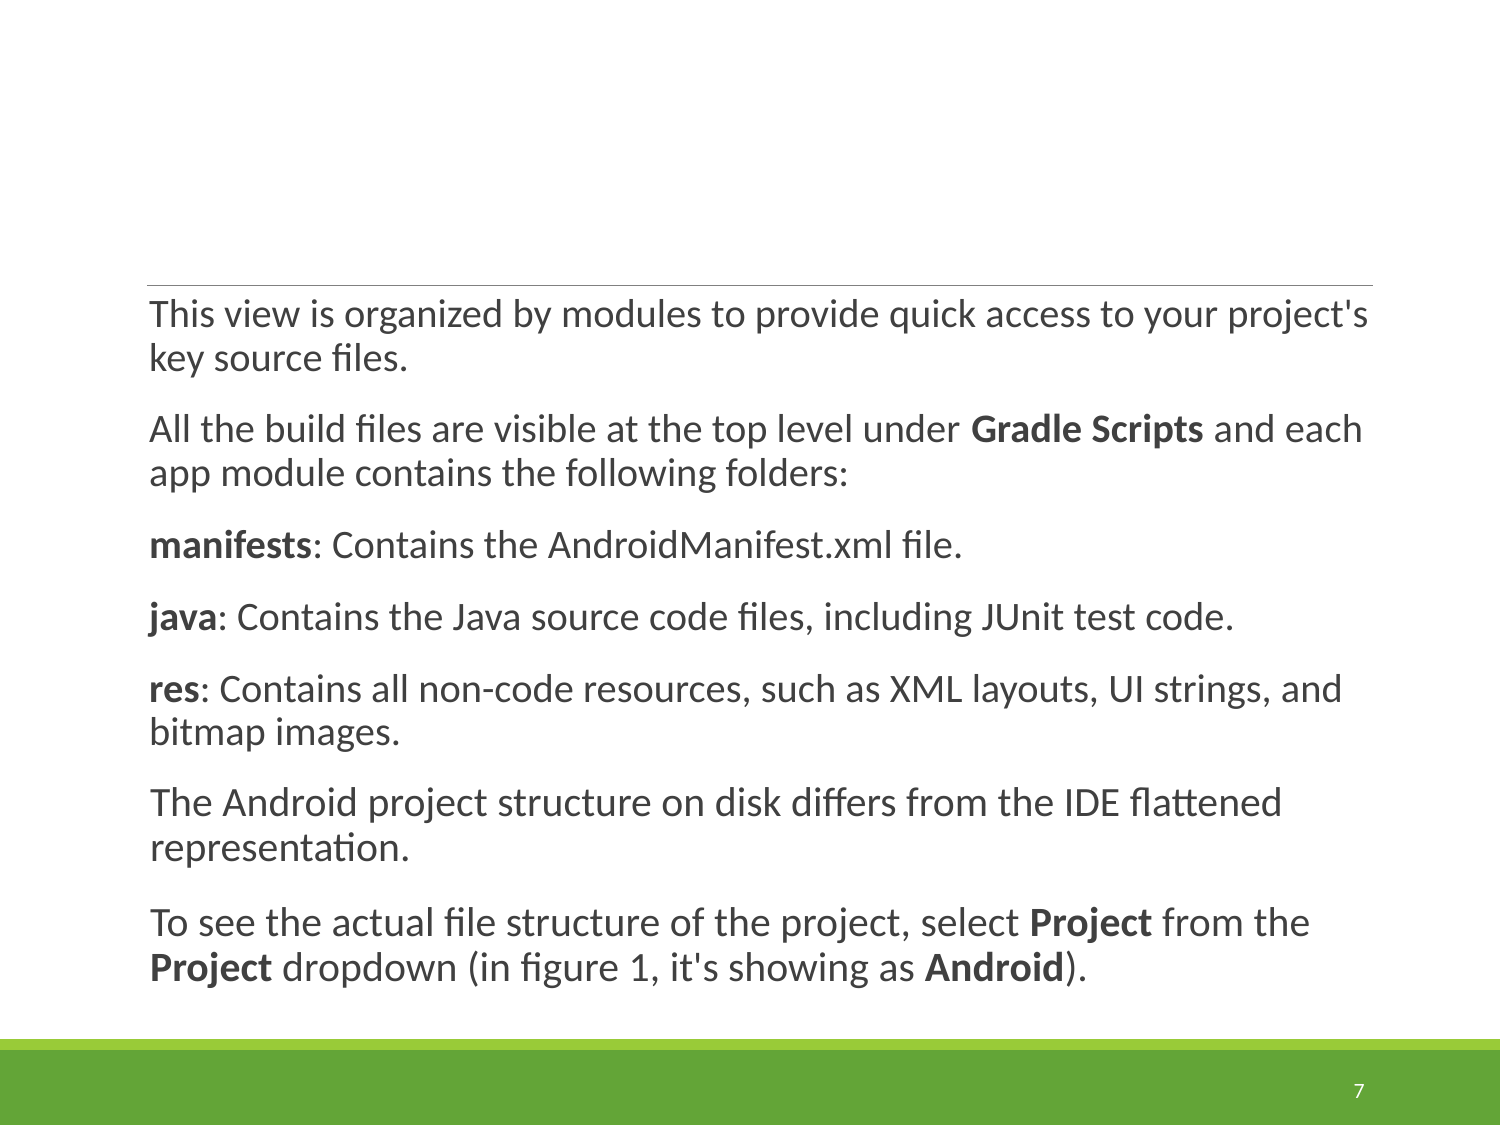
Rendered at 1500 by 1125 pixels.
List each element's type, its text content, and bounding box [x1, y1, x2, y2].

list This view is organized by modules to provide quick access to your project's key source files. All the build files are visible at the top level under Gradle Scripts and each app module contains the following folders: manifests: Contains the AndroidManifest.xml file. java: Contains the Java source code files, including JUnit test code. res: Contains all non-code resources, such as XML layouts, UI strings, and bitmap images. [134, 285, 1373, 764]
slide_number 7 [1218, 1059, 1380, 1120]
text_box The Android project structure on disk differs from the IDE flattened representation. To see the actual file structure of the project, select Project from the Project dropdown (in figure 1, it's showing as Android). [135, 773, 1373, 1060]
